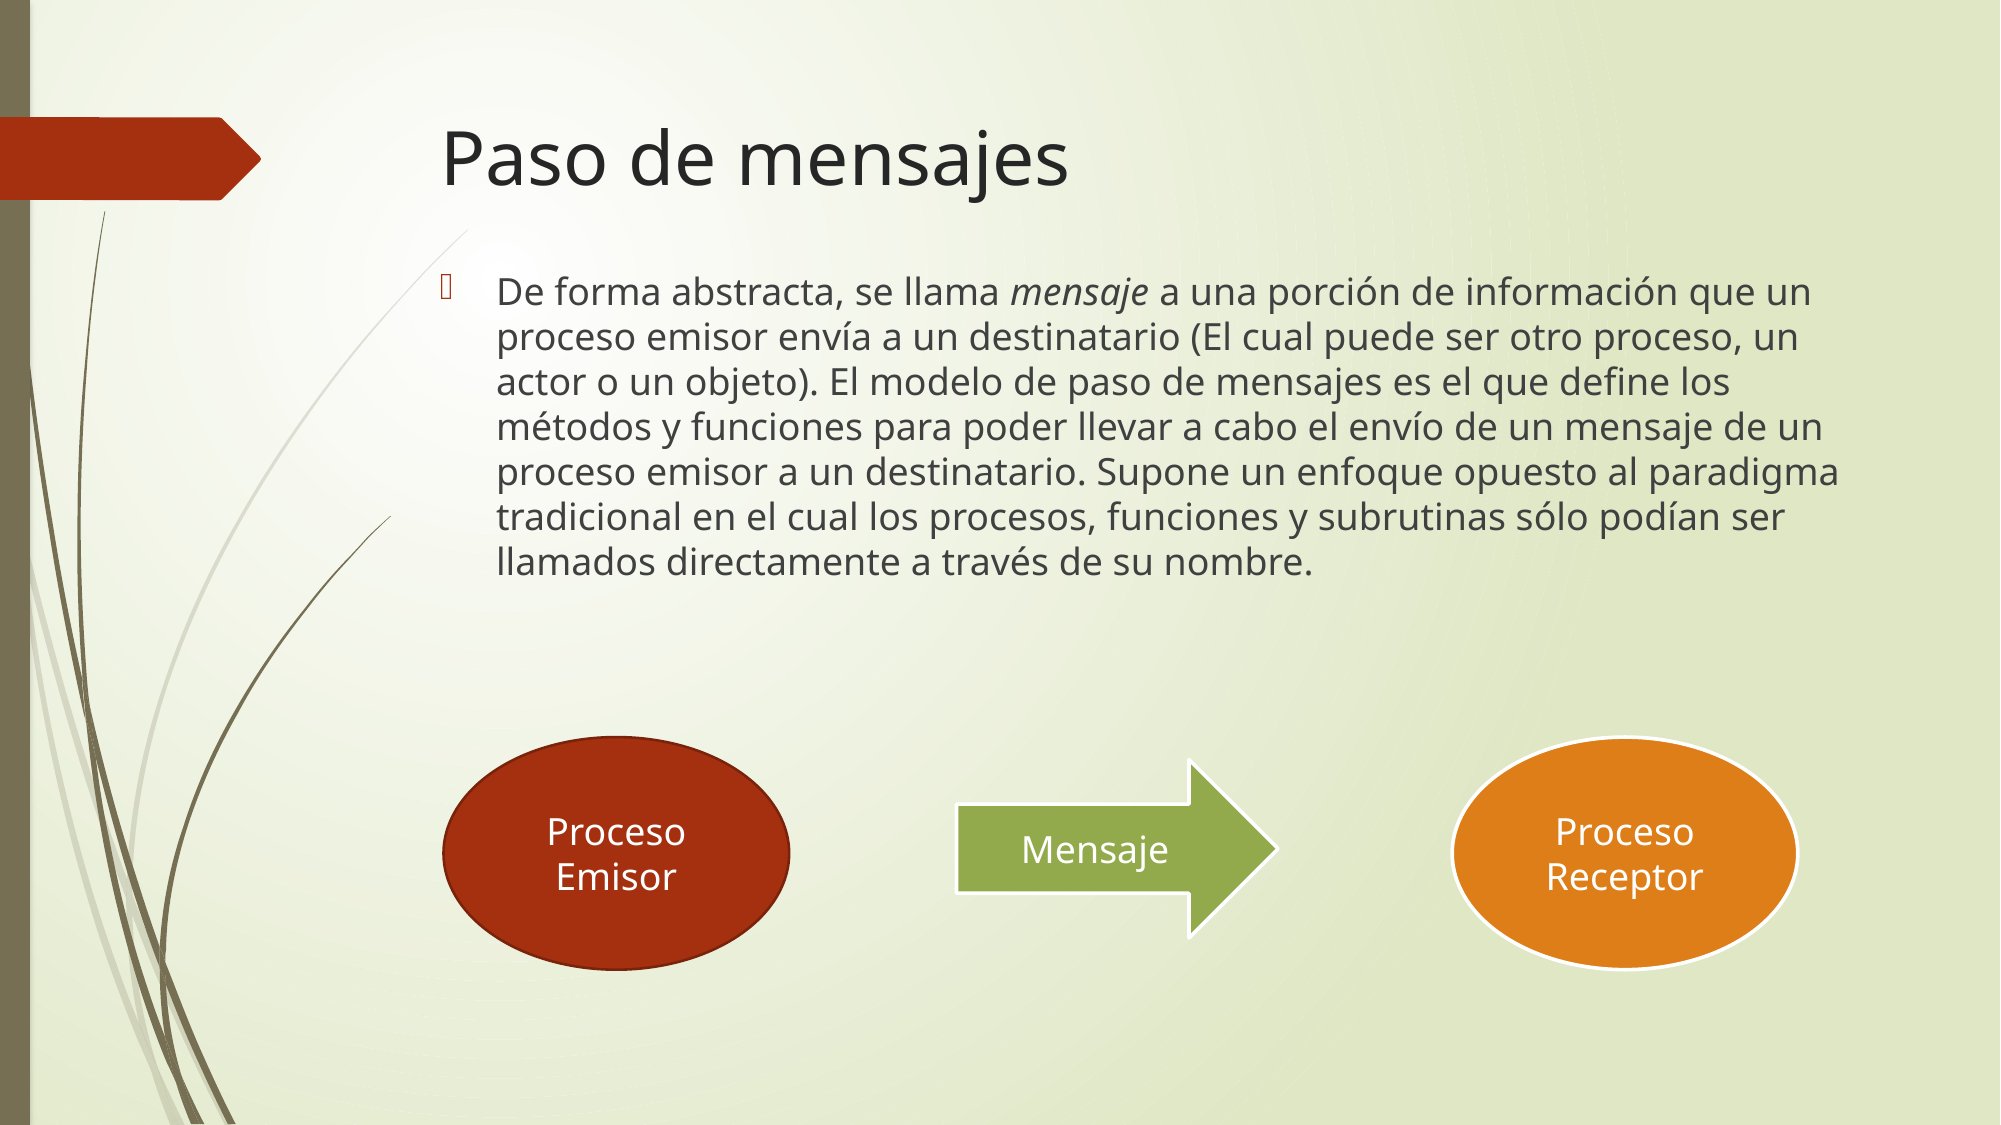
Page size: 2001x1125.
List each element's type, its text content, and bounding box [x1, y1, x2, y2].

title Paso de mensajes [425, 102, 1888, 260]
text_box Proceso Receptor [1450, 735, 1800, 972]
text_box Mensaje [954, 757, 1280, 940]
text_box Proceso Emisor [442, 735, 791, 971]
list De forma abstracta, se llama mensaje a una porción de información que un proceso emisor envía a un destinatario (El cual puede ser otro proceso, un actor o un objeto). El modelo de paso de mensajes es el que define los métodos y funciones para poder llevar a cabo el envío de un mensaje de un proceso emisor a un destinatario. Supone un enfoque opuesto al paradigma tradicional en el cual los procesos, funciones y subrutinas sólo podían ser llamados directamente a través de su nombre. [424, 260, 1888, 970]
